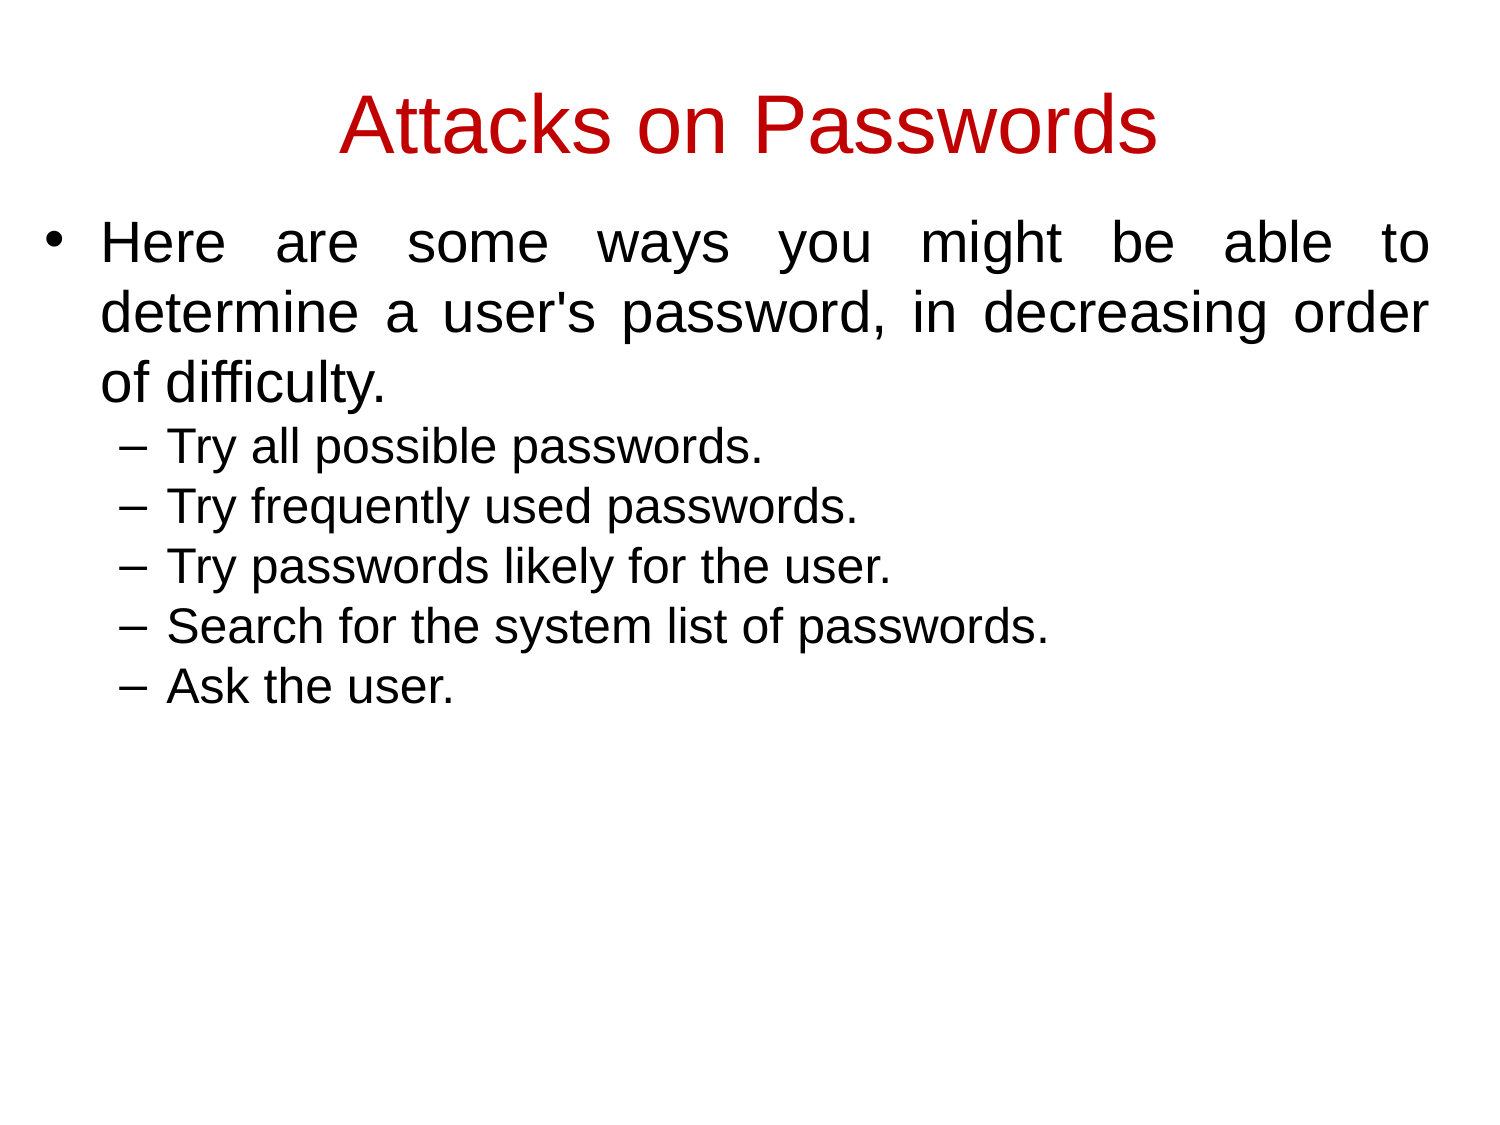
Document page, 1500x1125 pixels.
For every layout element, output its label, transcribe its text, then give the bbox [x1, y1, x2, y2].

title Attacks on Passwords [75, 45, 1425, 196]
list Here are some ways you might be able to determine a user's password, in decreasing order of difficulty. Try all possible passwords. Try frequently used passwords. Try passwords likely for the user. Search for the system list of passwords. Ask the user. [29, 196, 1447, 1005]
